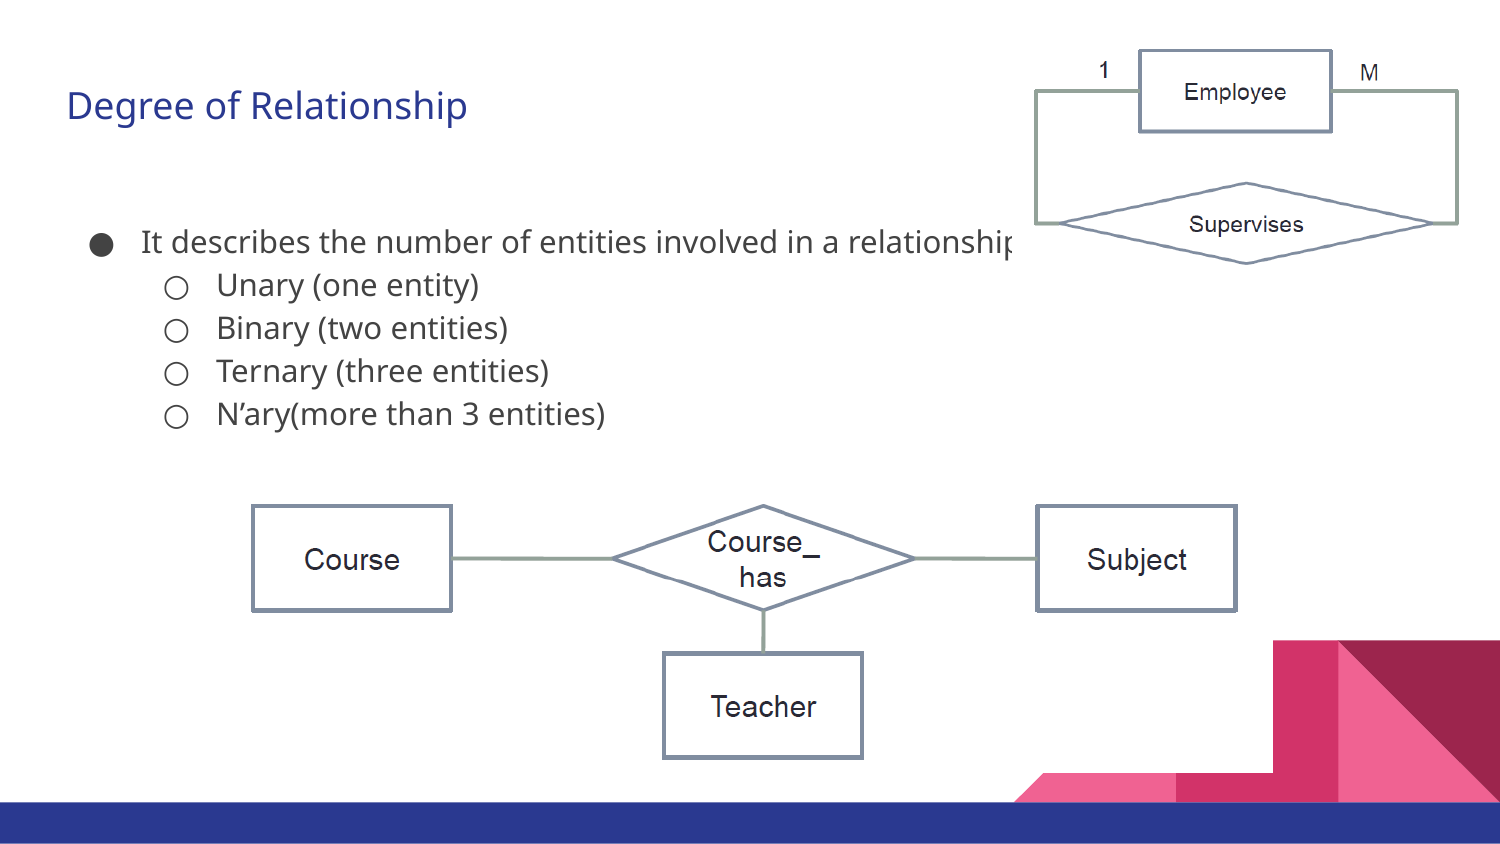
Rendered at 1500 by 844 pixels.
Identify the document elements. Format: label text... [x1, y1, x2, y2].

picture [227, 483, 1273, 773]
picture [1011, 41, 1481, 282]
title Degree of Relationship [51, 67, 1006, 167]
list It describes the number of entities involved in a relationship. Unary (one entity) Binary (two entities) Ternary (three entities) N’ary(more than 3 entities) [51, 201, 1449, 750]
